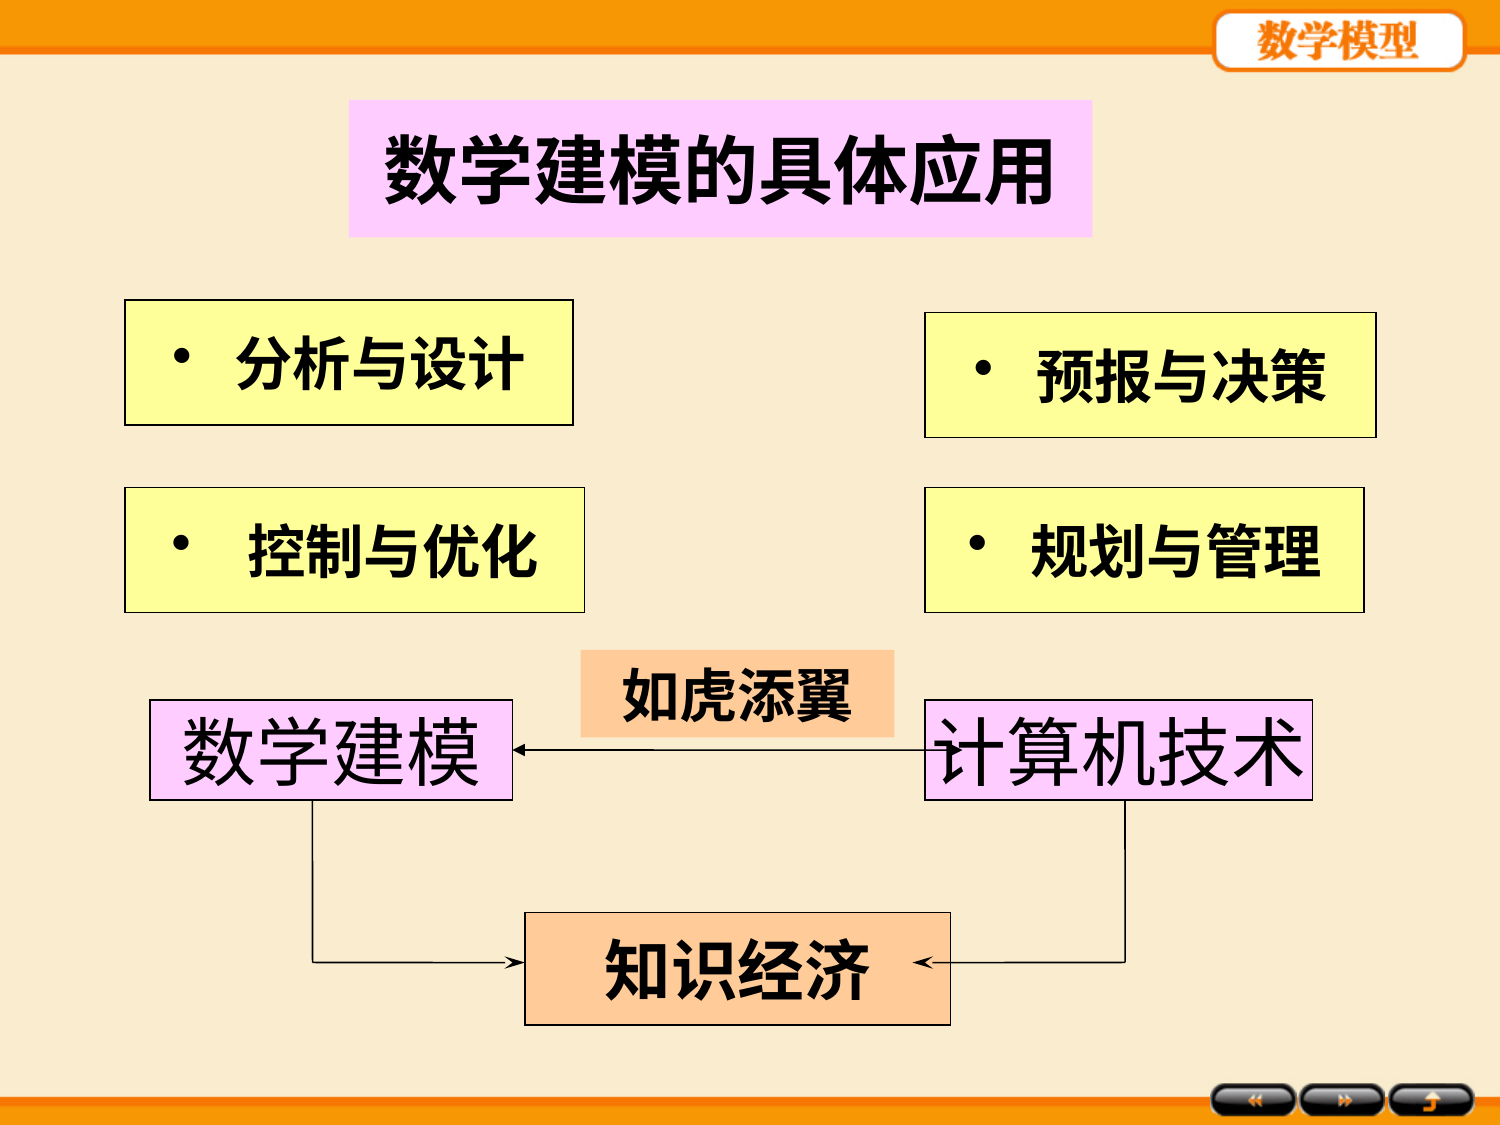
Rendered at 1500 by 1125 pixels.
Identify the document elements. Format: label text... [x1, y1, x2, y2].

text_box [312, 799, 1126, 963]
text_box 控制与优化 [125, 487, 585, 613]
text_box 数学建模的具体应用 [348, 99, 1093, 238]
text_box 数学建模 [149, 699, 513, 800]
text_box 规划与管理 [924, 487, 1365, 613]
text_box 分析与设计 [125, 299, 573, 425]
text_box 预报与决策 [924, 312, 1376, 438]
picture [0, 0, 1500, 1125]
text_box 知识经济 [524, 972, 951, 1025]
text_box 计算机技术 [924, 699, 1313, 800]
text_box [512, 649, 963, 751]
